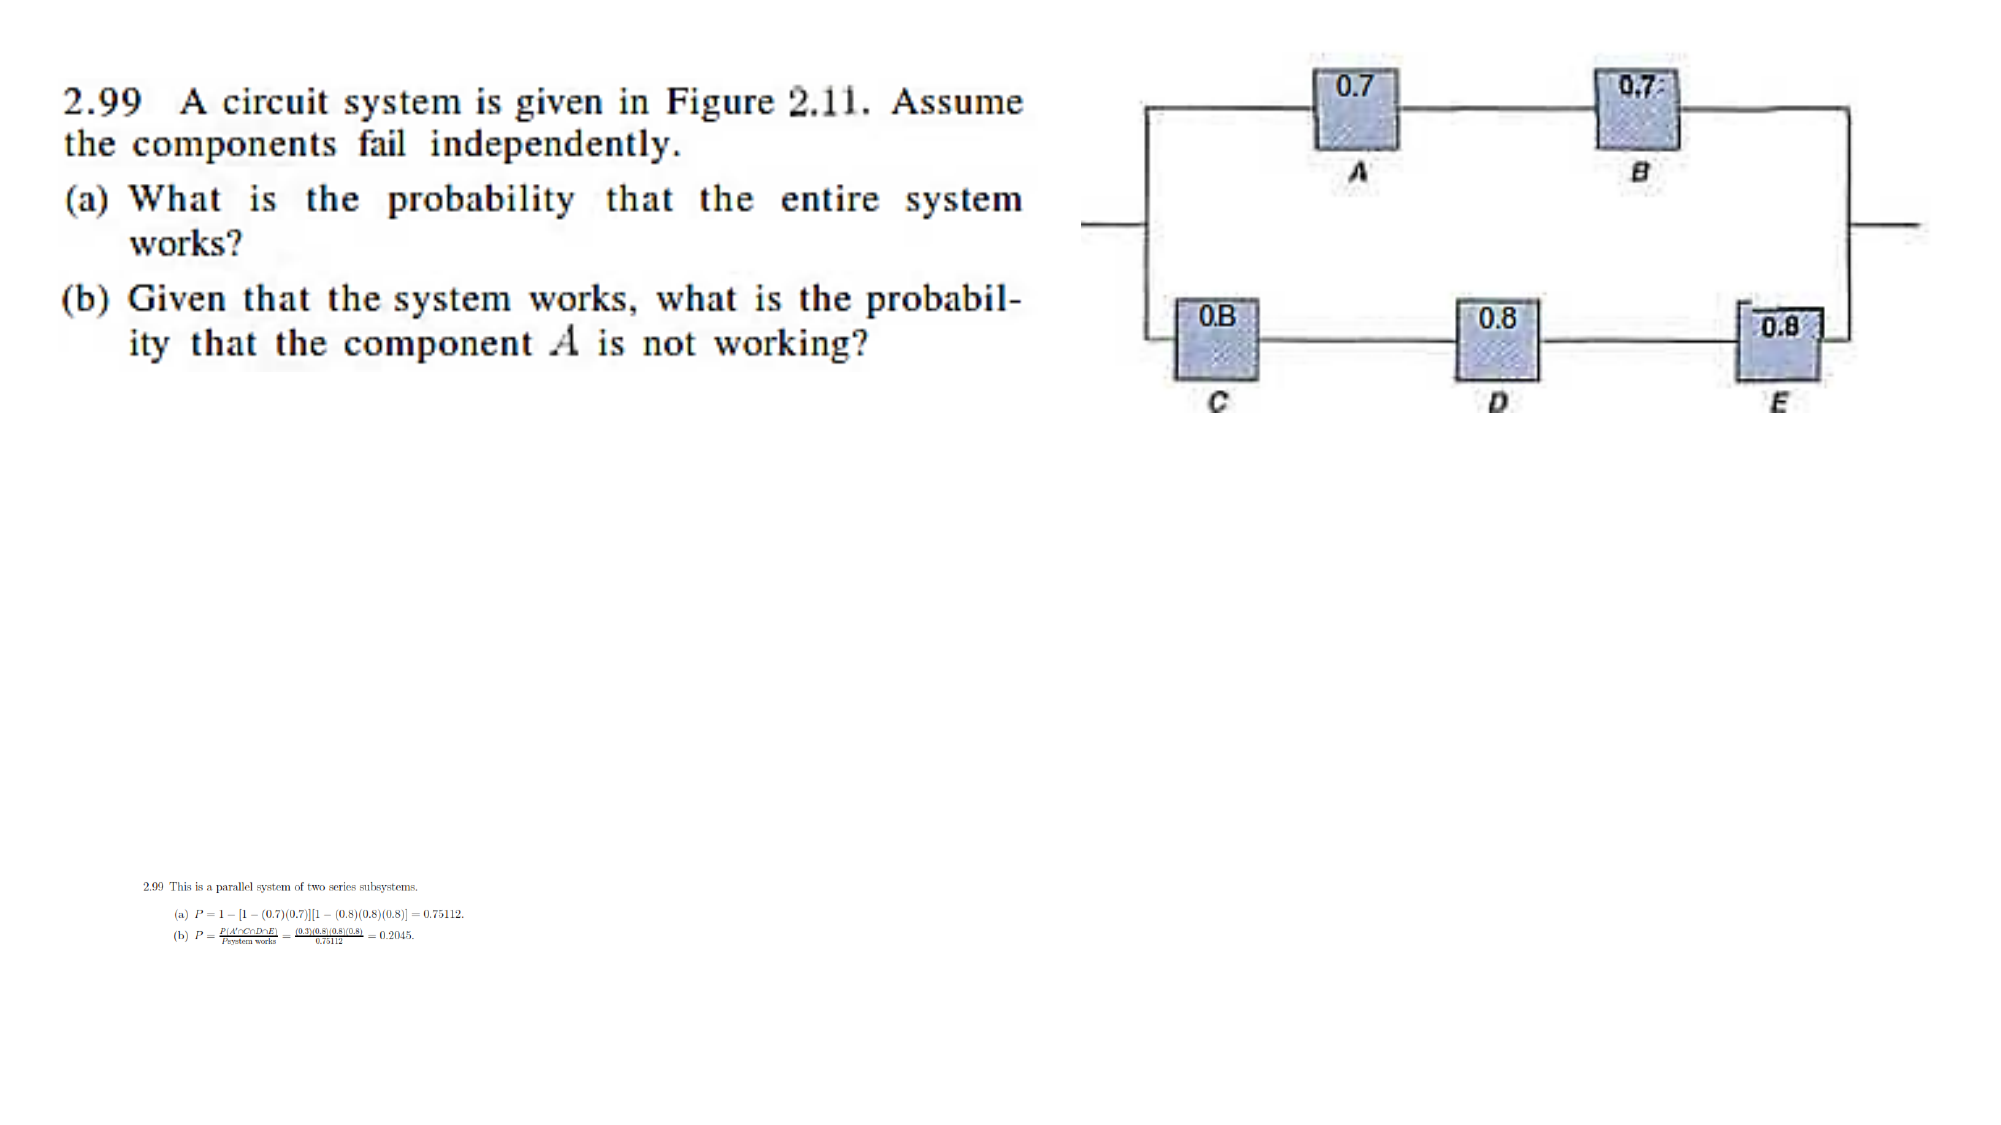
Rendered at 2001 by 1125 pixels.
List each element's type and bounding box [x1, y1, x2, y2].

picture [58, 78, 1045, 372]
picture [141, 879, 477, 950]
picture [1081, 37, 1935, 413]
